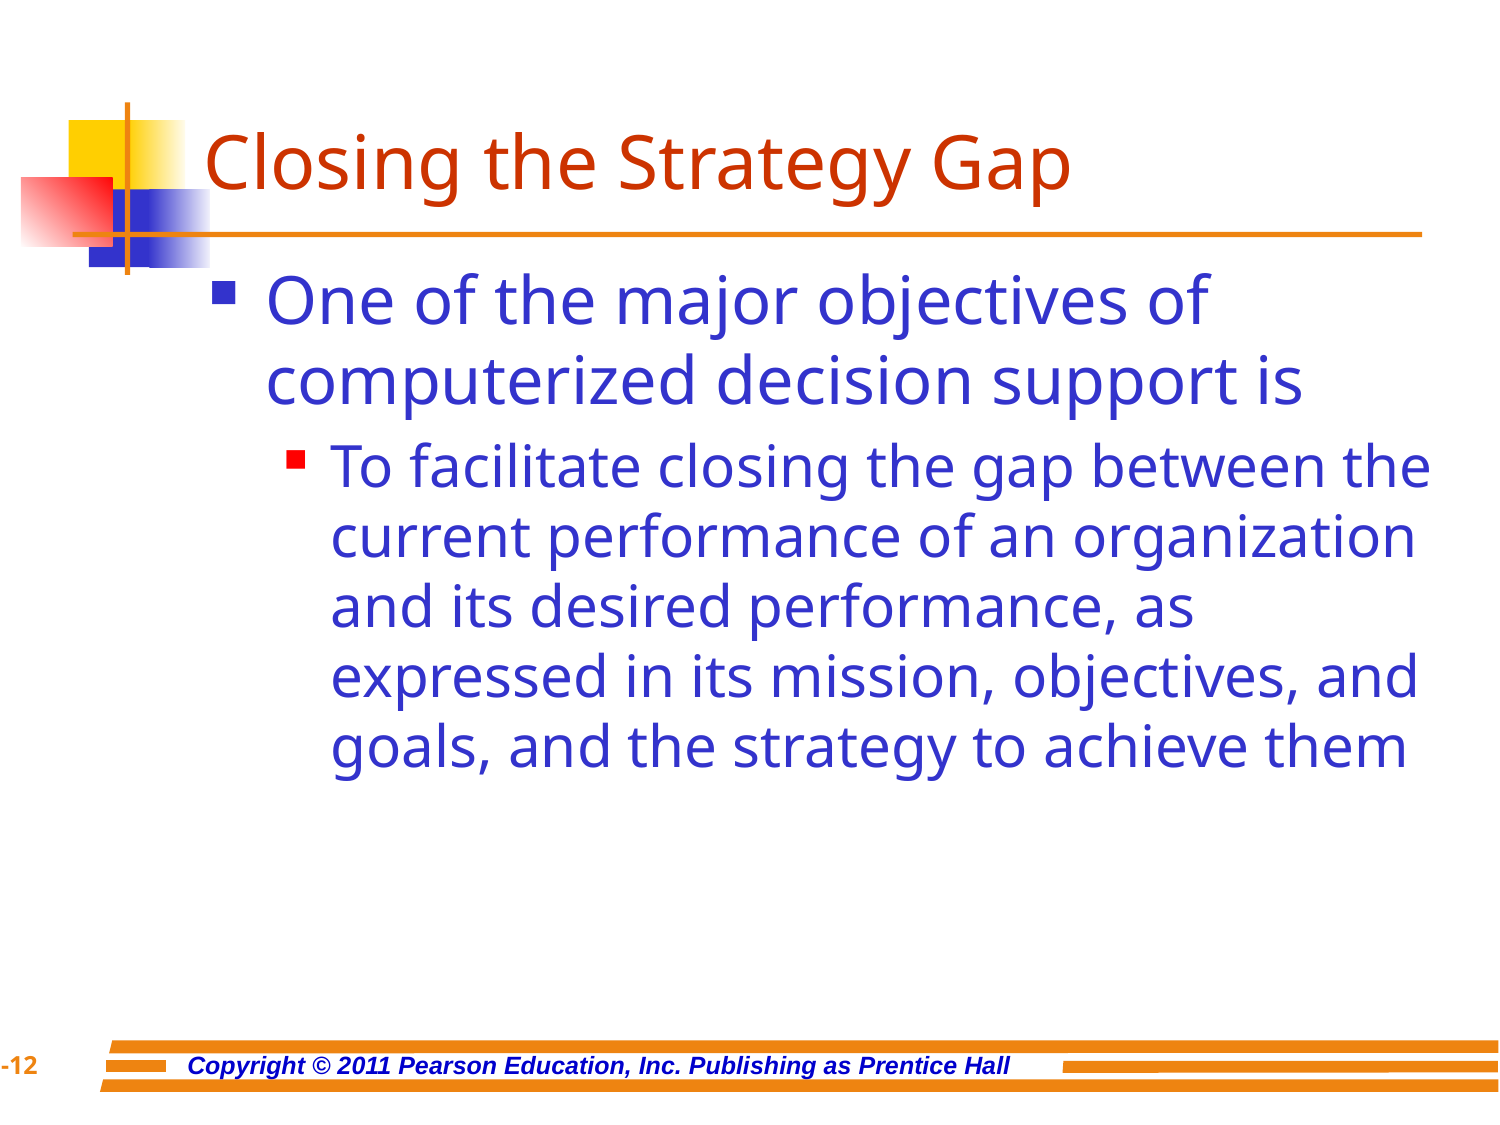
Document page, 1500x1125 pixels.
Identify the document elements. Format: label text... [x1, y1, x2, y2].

title Closing the Strategy Gap [188, 40, 1468, 213]
list One of the major objectives of computerized decision support is To facilitate closing the gap between the current performance of an organization and its desired performance, as expressed in its mission, objectives, and goals, and the strategy to achieve them [193, 249, 1470, 1038]
